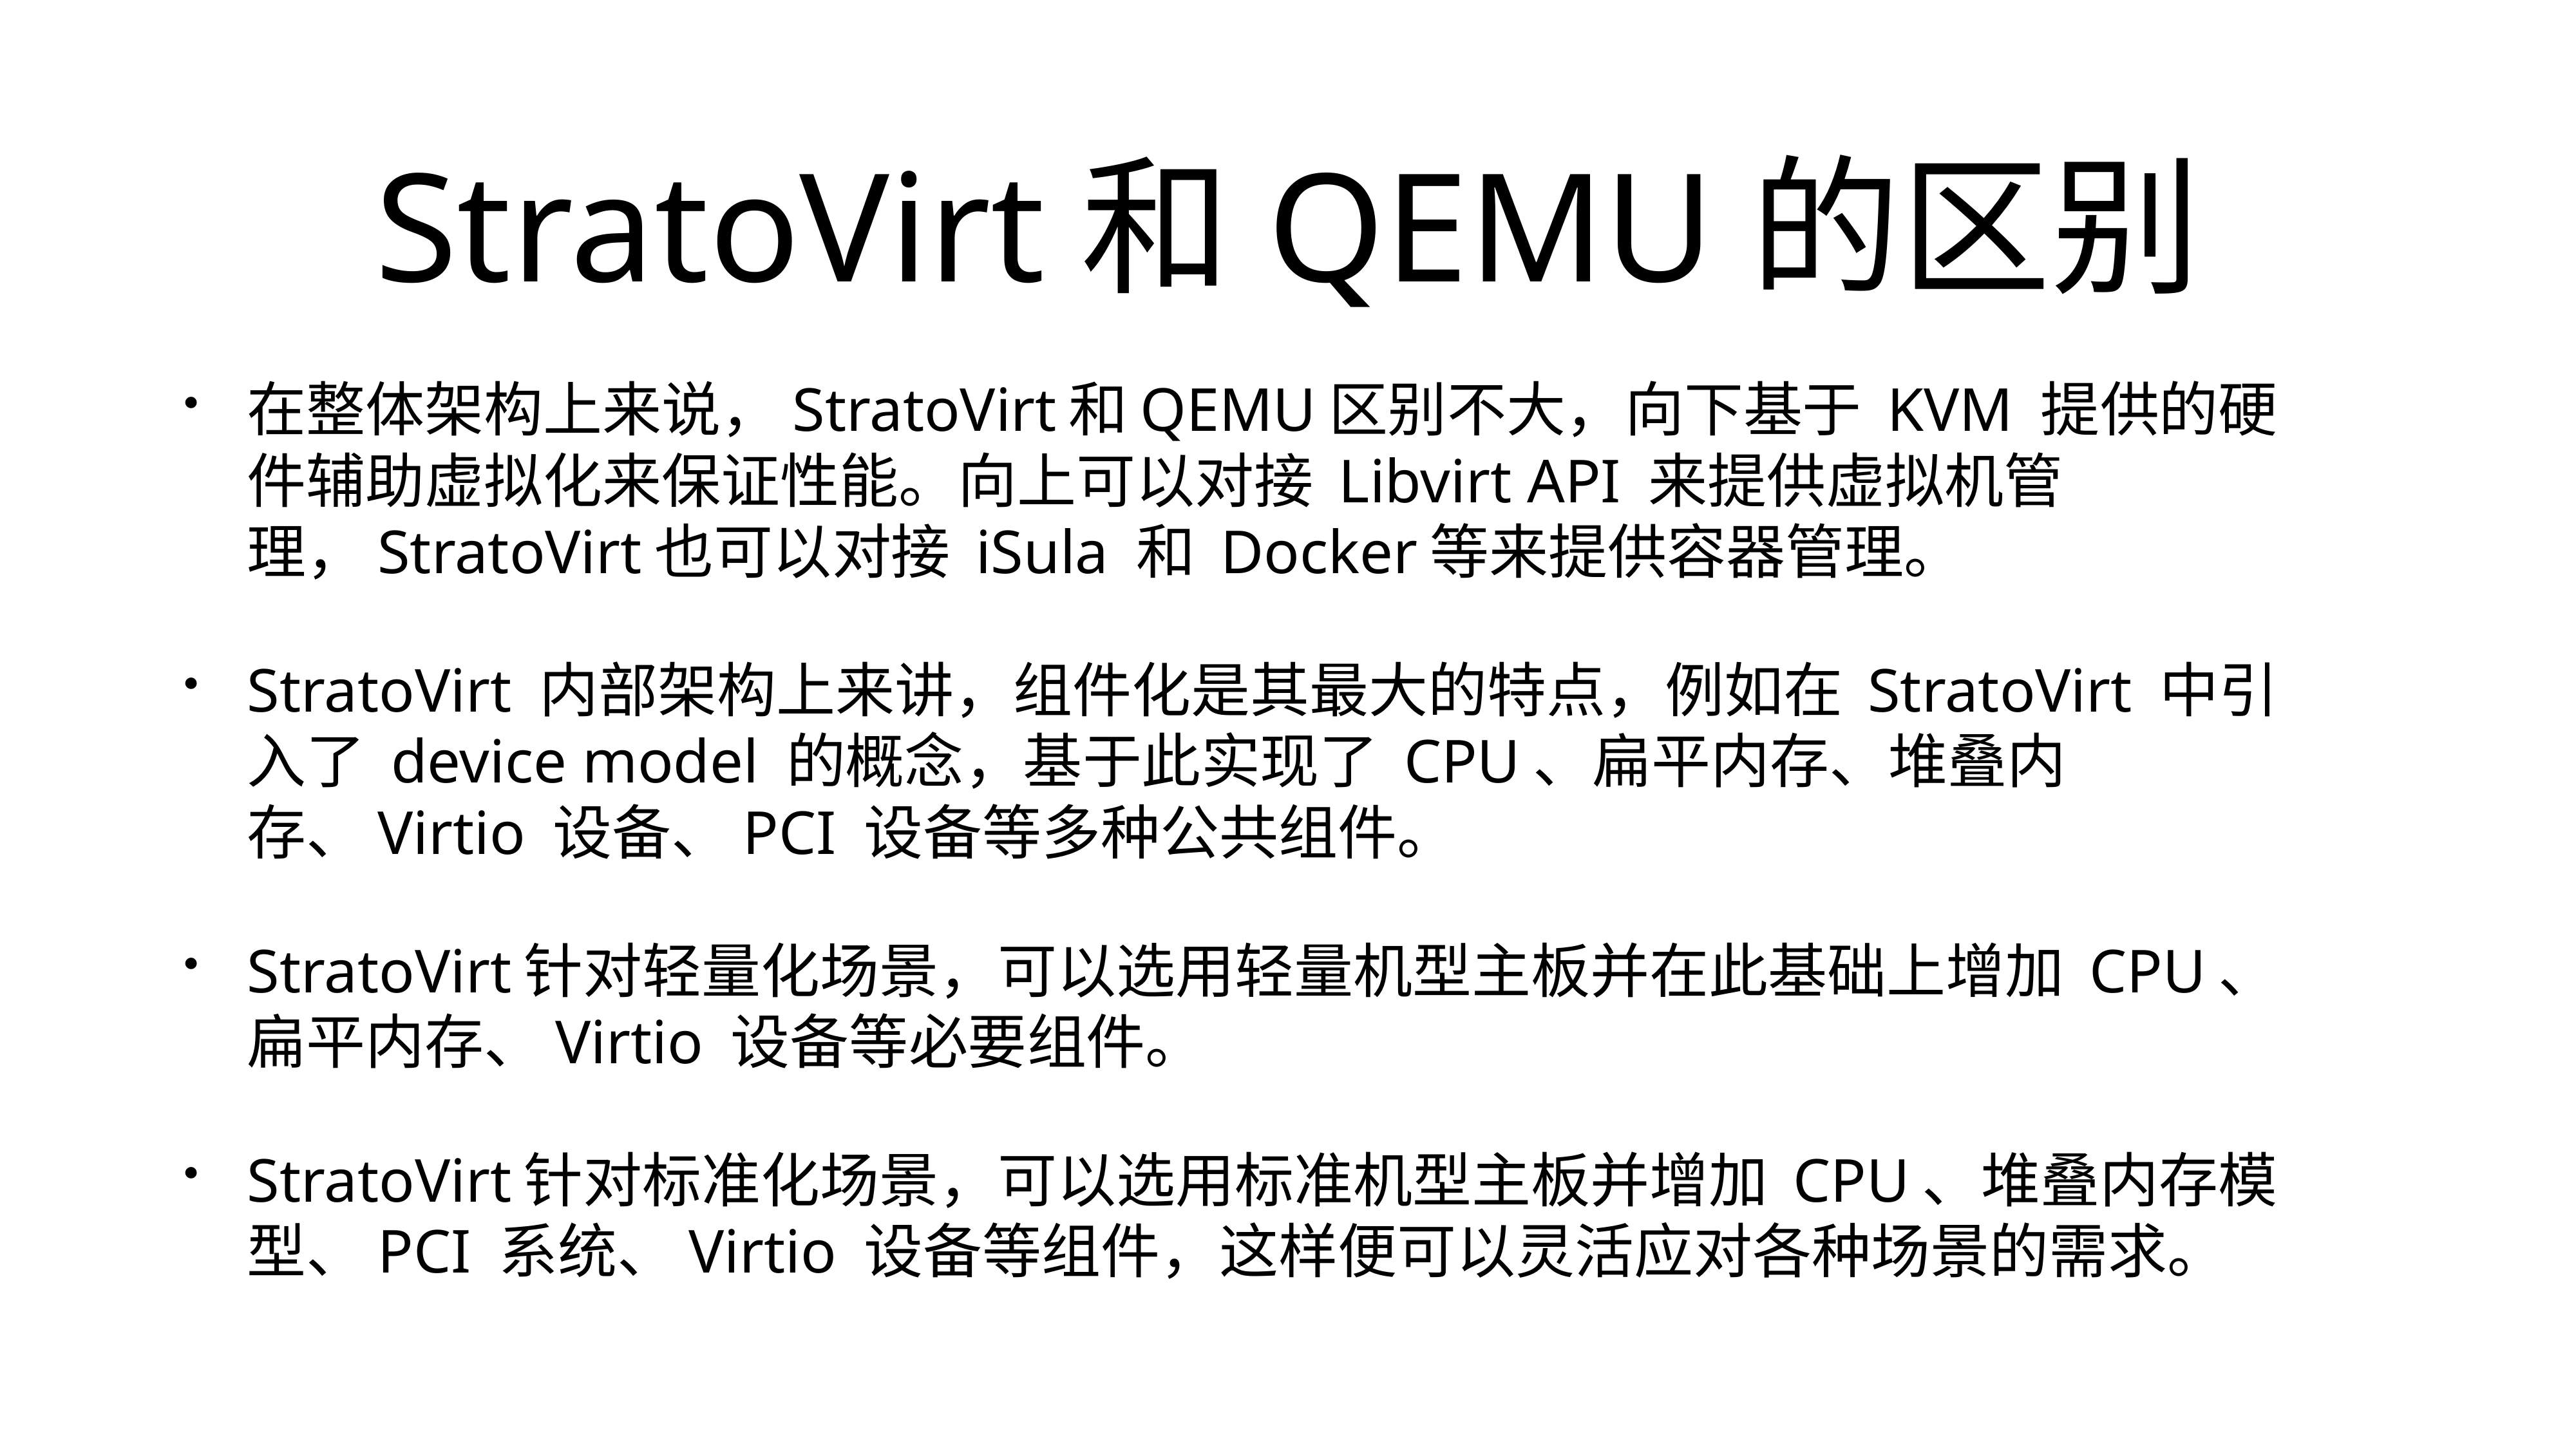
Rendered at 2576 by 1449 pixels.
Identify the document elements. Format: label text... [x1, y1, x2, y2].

title StratoVirt和QEMU的区别 [178, 100, 2398, 343]
list 在整体架构上来说，StratoVirt和QEMU区别不大，向下基于 KVM 提供的硬件辅助虚拟化来保证性能。向上可以对接 Libvirt API 来提供虚拟机管理，StratoVirt也可以对接 iSula 和 Docker等来提供容器管理。 StratoVirt 内部架构上来讲，组件化是其最大的特点，例如在 StratoVirt 中引入了 device model 的概念，基于此实现了 CPU、扁平内存、堆叠内存、Virtio 设备、PCI 设备等多种公共组件。 StratoVirt针对轻量化场景，可以选用轻量机型主板并在此基础上增加 CPU、扁平内存、Virtio 设备等必要组件。 StratoVirt针对标准化场景，可以选用标准机型主板并增加 CPU、堆叠内存模型、PCI 系统、Virtio 设备等组件，这样便可以灵活应对各种场景的需求。 [178, 341, 2313, 1316]
